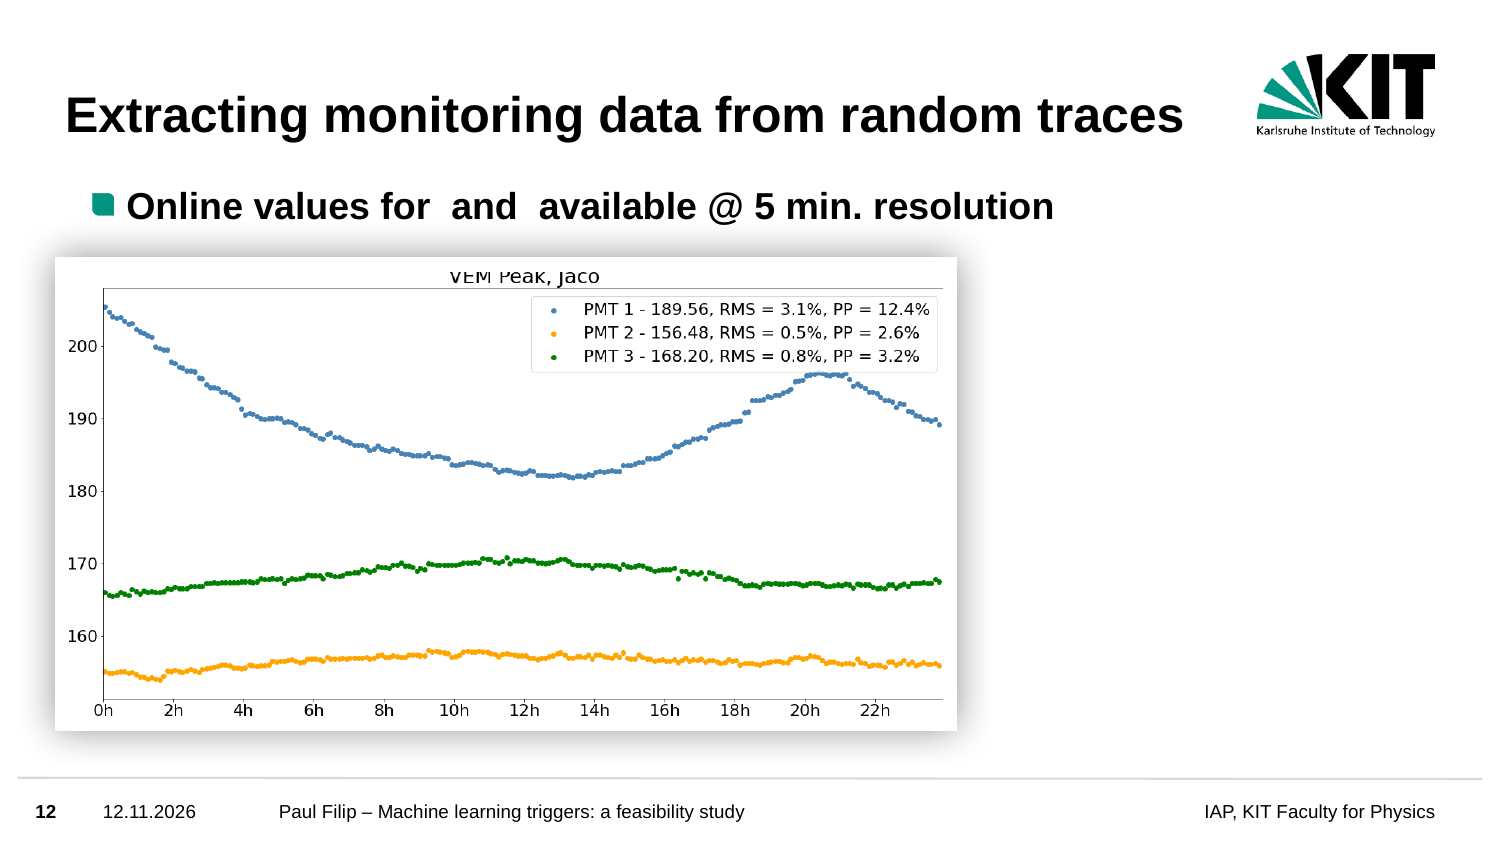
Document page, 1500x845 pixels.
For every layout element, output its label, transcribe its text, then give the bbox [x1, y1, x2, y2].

title Extracting monitoring data from random traces [64, 48, 1192, 144]
picture [62, 264, 950, 724]
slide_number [102, 778, 272, 844]
picture [92, 193, 114, 218]
slide_number 12 [35, 778, 89, 844]
picture [1257, 54, 1435, 137]
